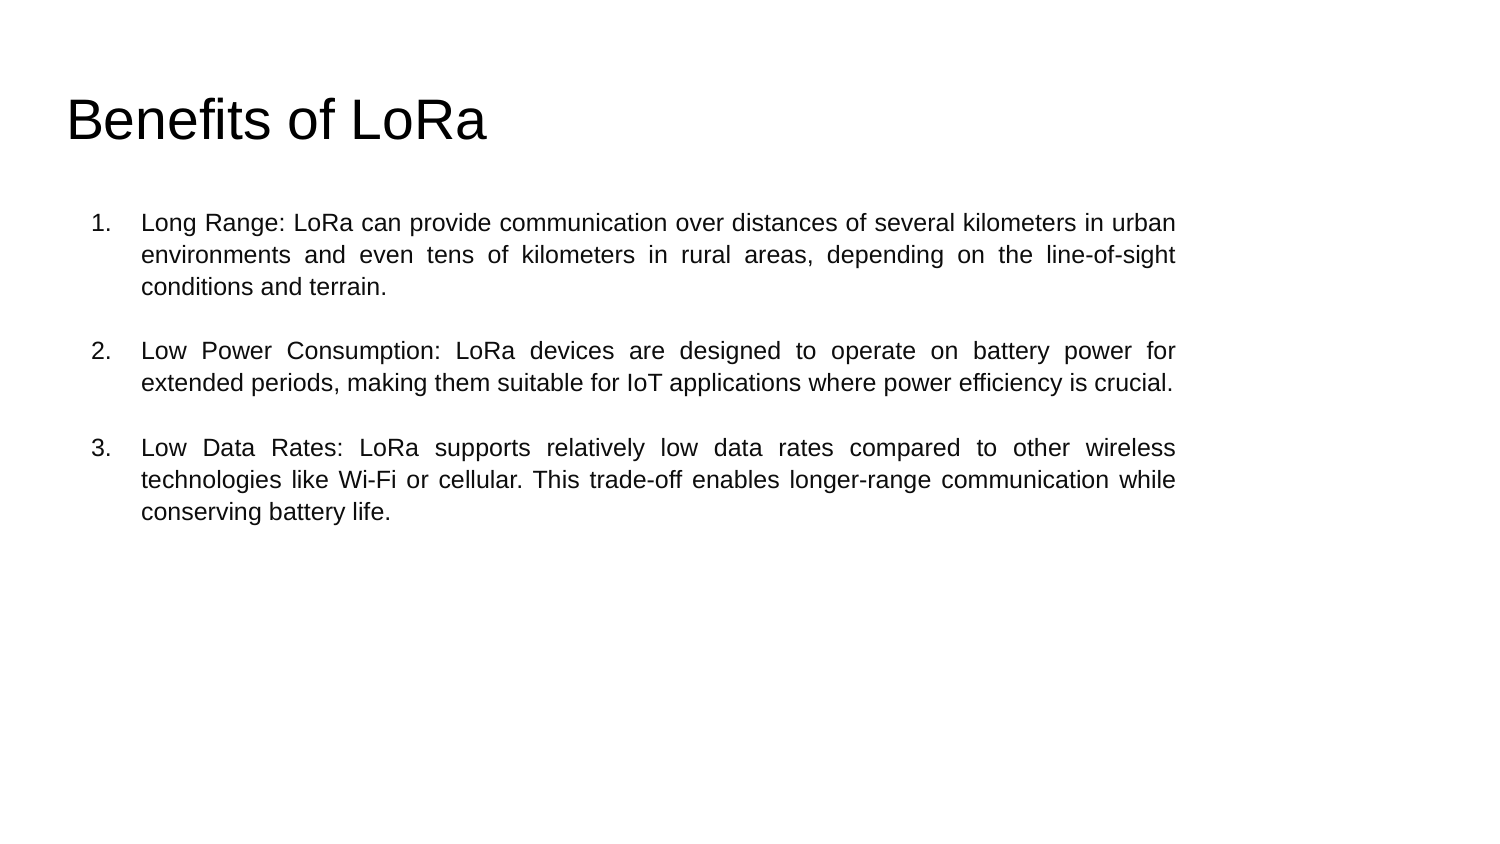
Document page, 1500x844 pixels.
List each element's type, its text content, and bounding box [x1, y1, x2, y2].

title Benefits of LoRa [51, 72, 1449, 167]
list Long Range: LoRa can provide communication over distances of several kilometers in urban environments and even tens of kilometers in rural areas, depending on the line-of-sight conditions and terrain. Low Power Consumption: LoRa devices are designed to operate on battery power for extended periods, making them suitable for IoT applications where power efficiency is crucial. Low Data Rates: LoRa supports relatively low data rates compared to other wireless technologies like Wi-Fi or cellular. This trade-off enables longer-range communication while conserving battery life. [51, 189, 1194, 750]
